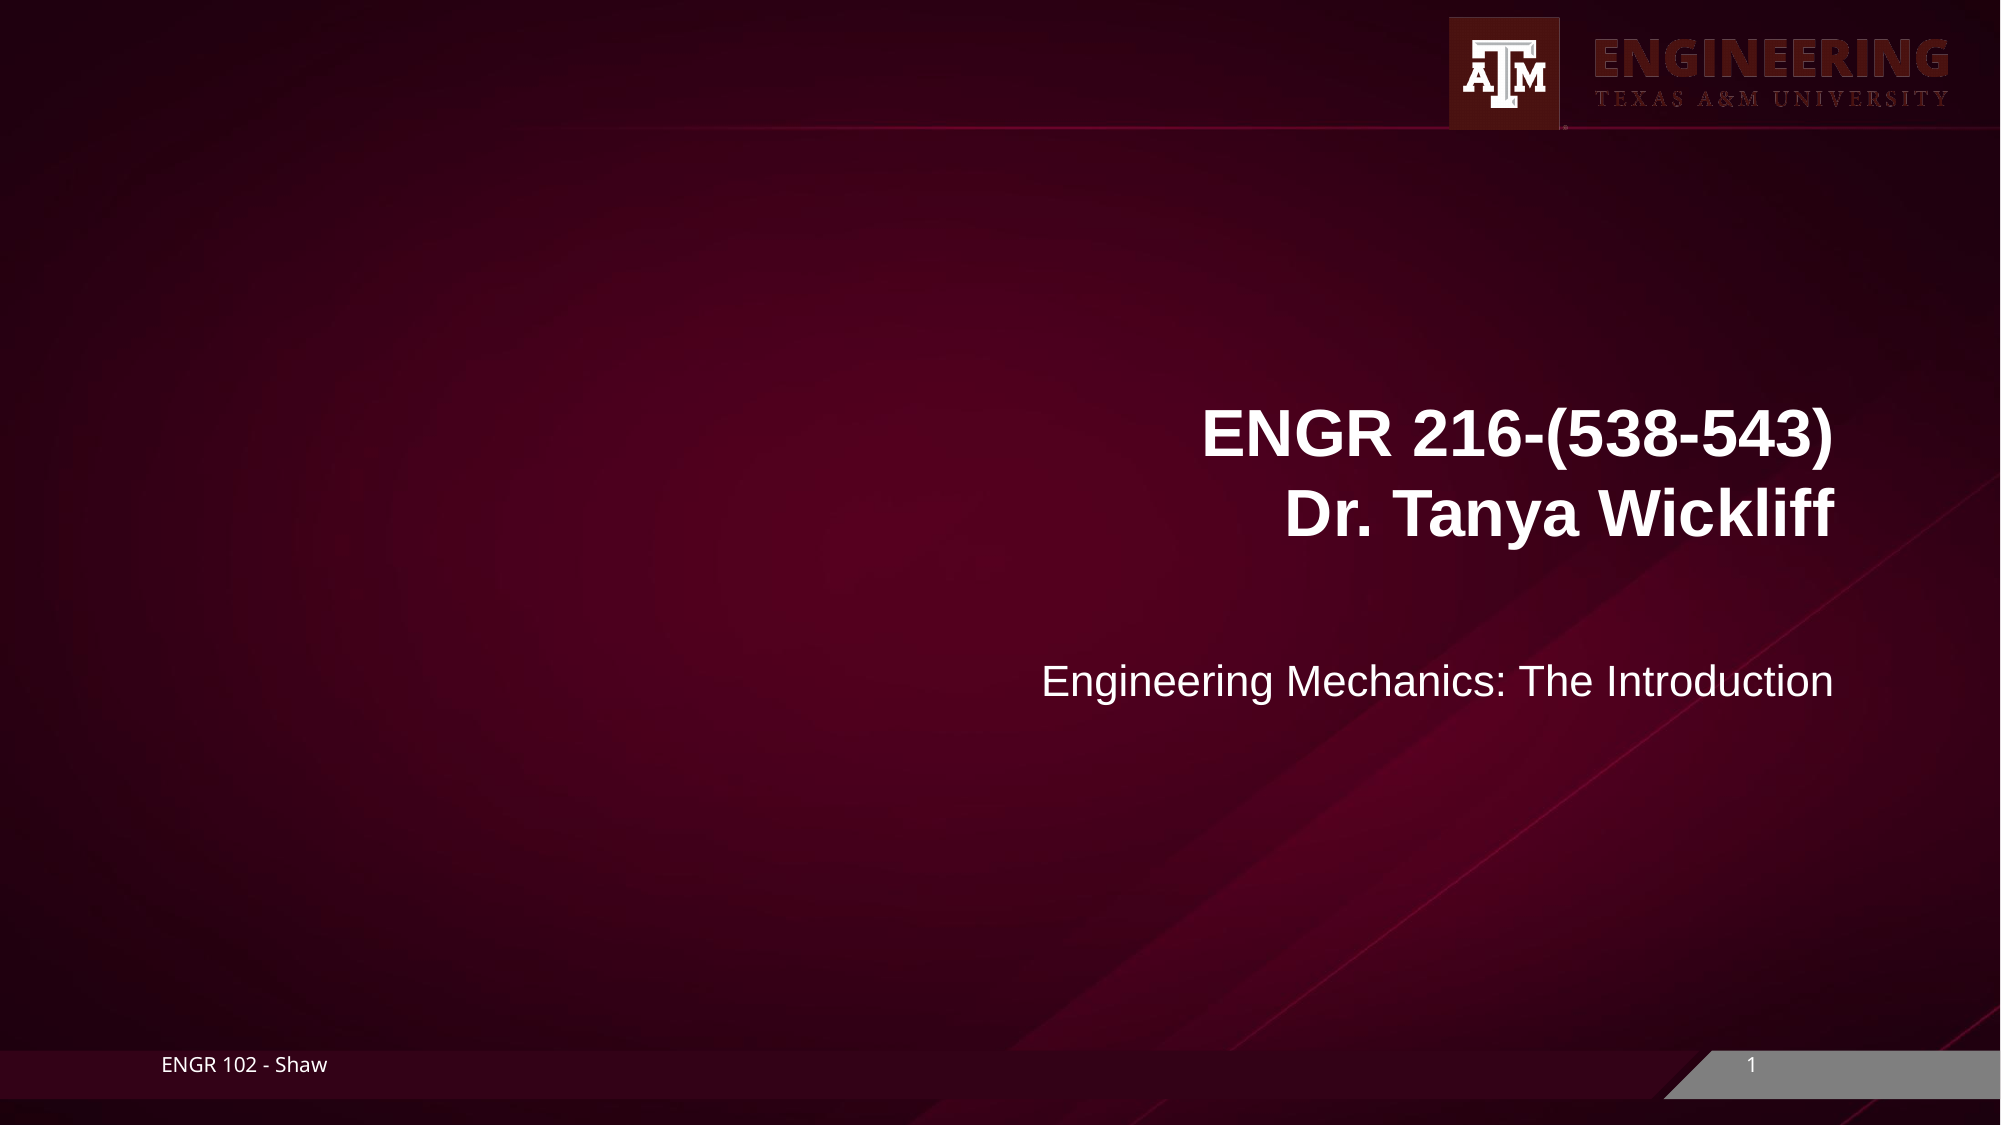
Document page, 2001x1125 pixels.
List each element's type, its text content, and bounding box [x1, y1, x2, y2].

subtitle Engineering Mechanics: The Introduction [683, 637, 1850, 925]
picture [0, 0, 2001, 1125]
title ENGR 216-(538-543) Dr. Tanya Wickliff [868, 349, 1850, 591]
